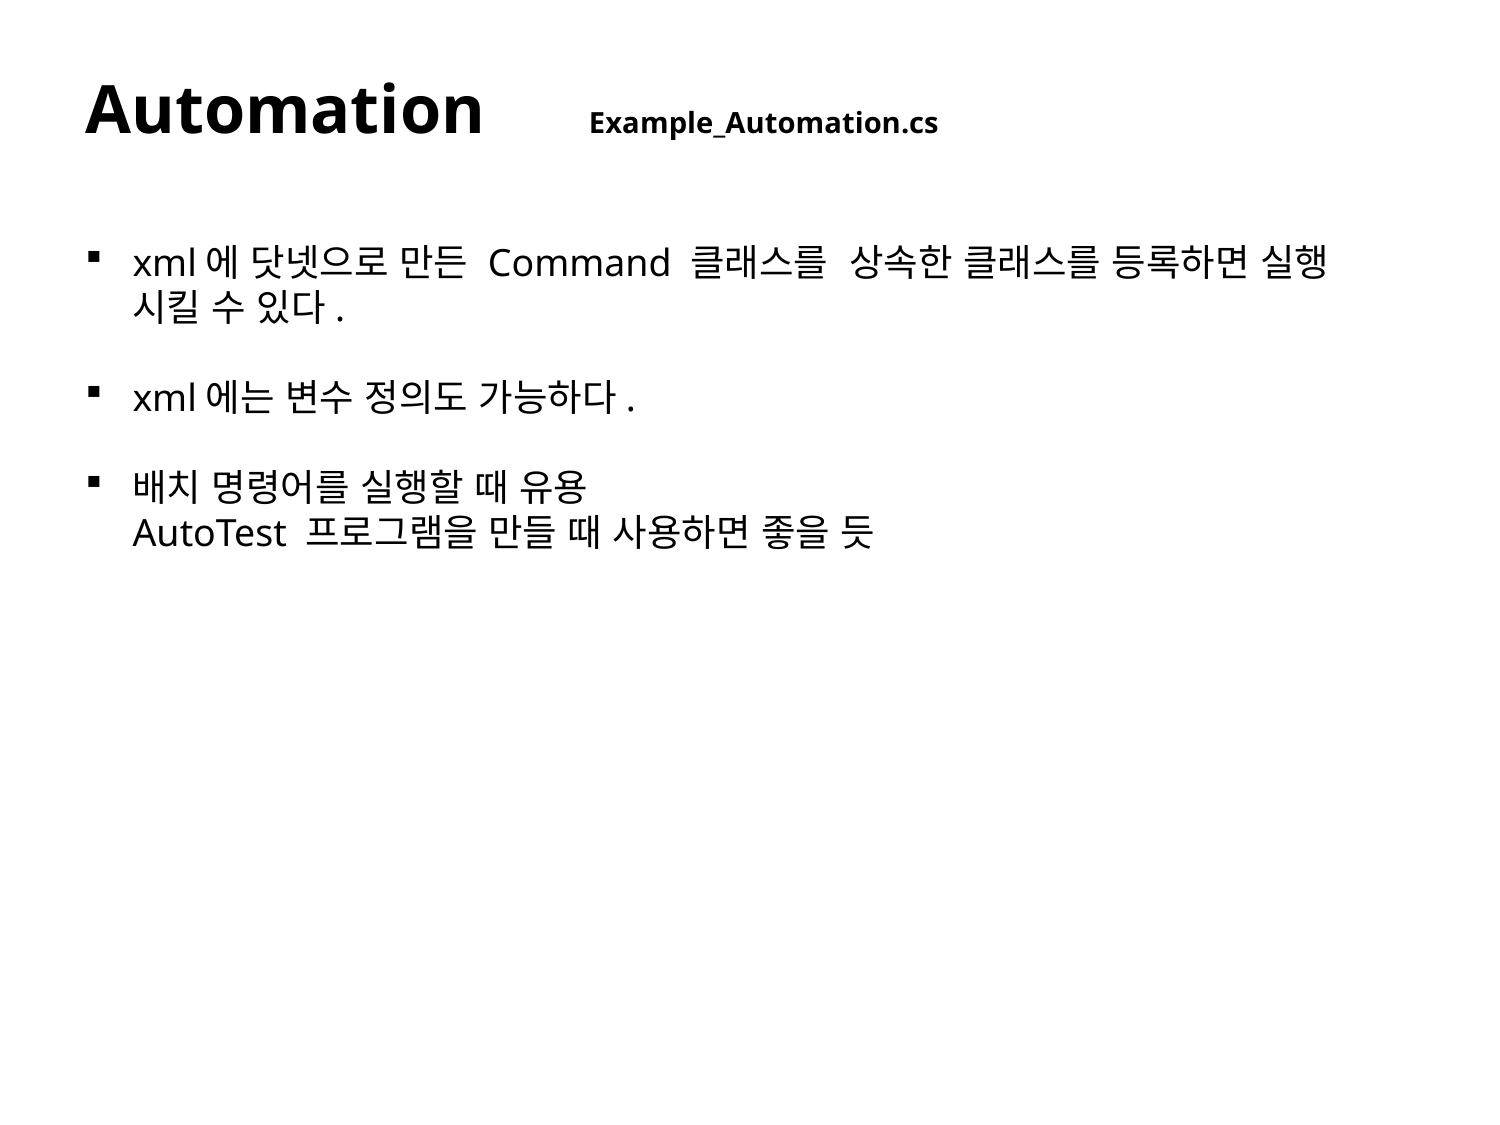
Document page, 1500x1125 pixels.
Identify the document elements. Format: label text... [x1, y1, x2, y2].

text_box Automation Example_Automation.cs [70, 59, 1258, 155]
text_box xml에 닷넷으로 만든 Command 클래스를 상속한 클래스를 등록하면 실행 시킬 수 있다. xml에는 변수 정의도 가능하다. 배치 명령어를 실행할 때 유용 AutoTest 프로그램을 만들 때 사용하면 좋을 듯 [70, 231, 1412, 562]
